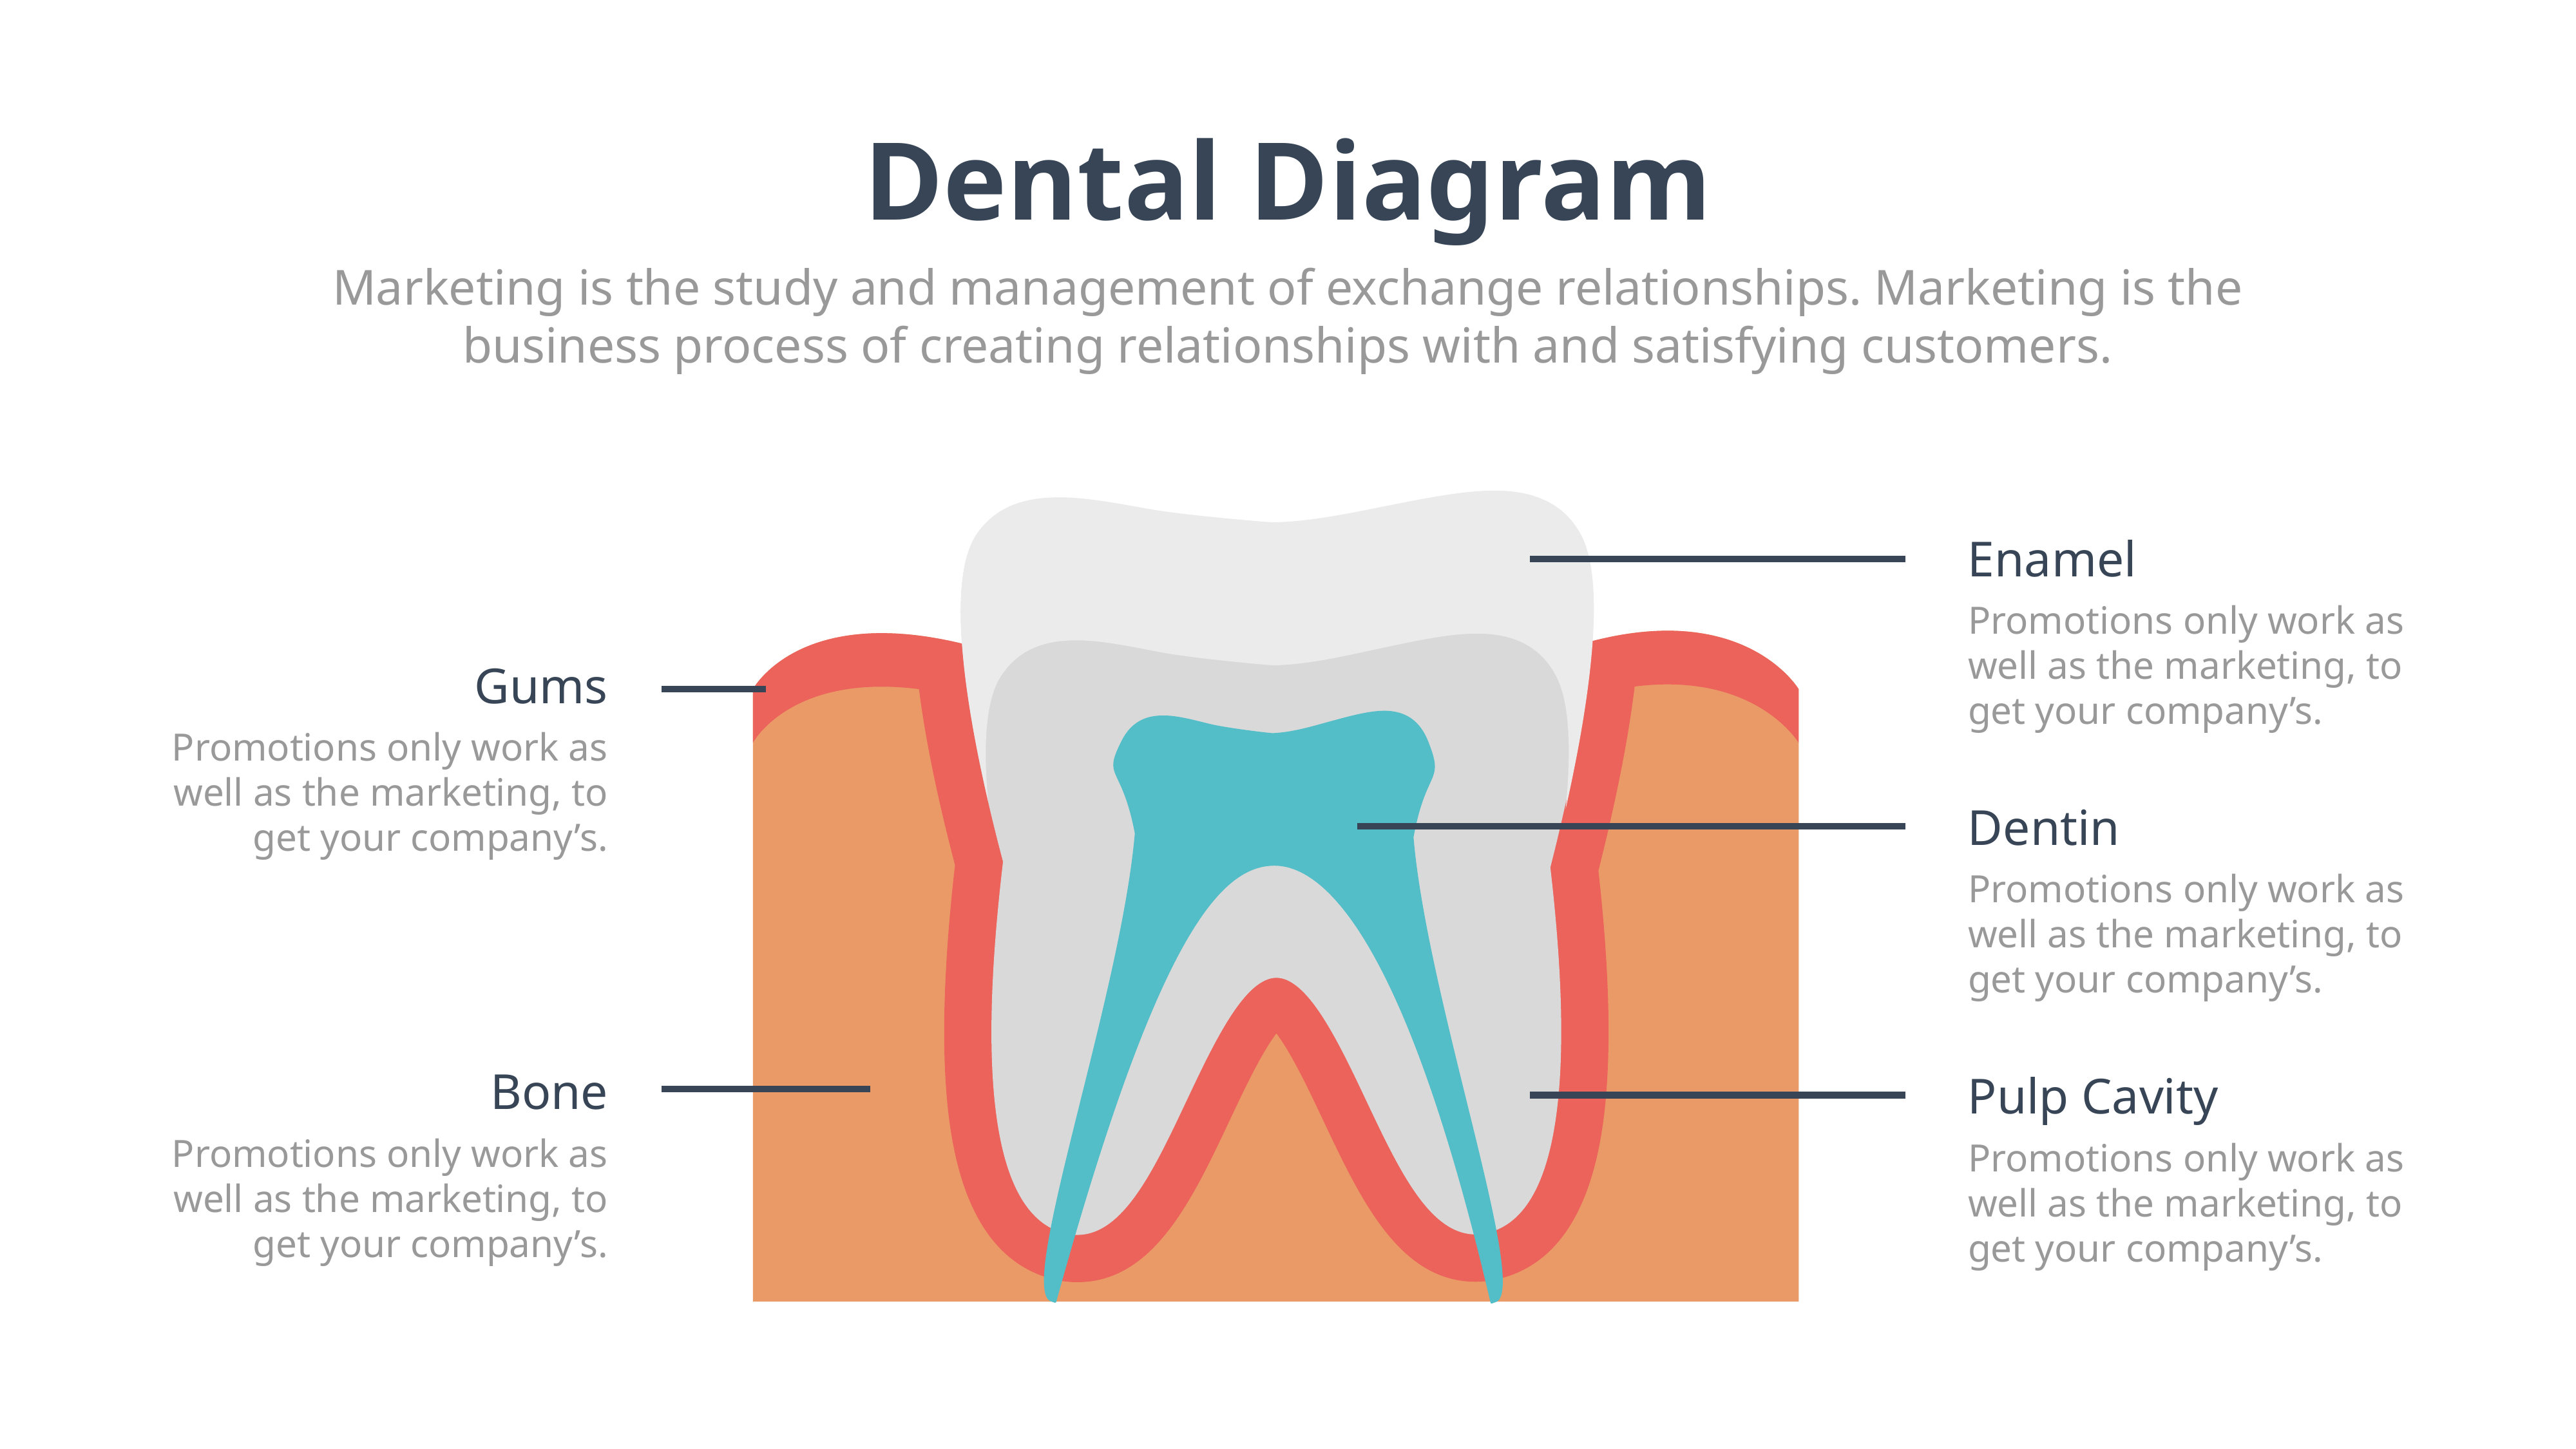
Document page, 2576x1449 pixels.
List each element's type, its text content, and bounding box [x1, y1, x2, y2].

text_box [1497, 1099, 1606, 1278]
text_box [960, 490, 1594, 810]
text_box [1497, 1099, 1799, 1302]
text_box [1610, 685, 1799, 823]
text_box [1056, 1034, 1490, 1302]
text_box [1414, 829, 1561, 1230]
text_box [135, 650, 618, 865]
text_box [752, 633, 1050, 1276]
text_box Marketing is the study and management of exchange relationships. Marketing is the business process of creating relationships with and satisfying customers. [281, 251, 2295, 377]
text_box [752, 687, 1051, 1302]
text_box [986, 634, 1569, 1228]
text_box [1076, 866, 1473, 1235]
text_box [1062, 978, 1485, 1282]
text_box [1958, 1061, 2441, 1276]
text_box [1958, 523, 2441, 739]
text_box [1561, 630, 1799, 823]
text_box Dental Diagram [854, 108, 1722, 247]
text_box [135, 1056, 618, 1271]
text_box [1550, 829, 1609, 1092]
text_box [1599, 829, 1799, 1092]
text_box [1958, 792, 2441, 1007]
text_box [1044, 710, 1503, 1304]
